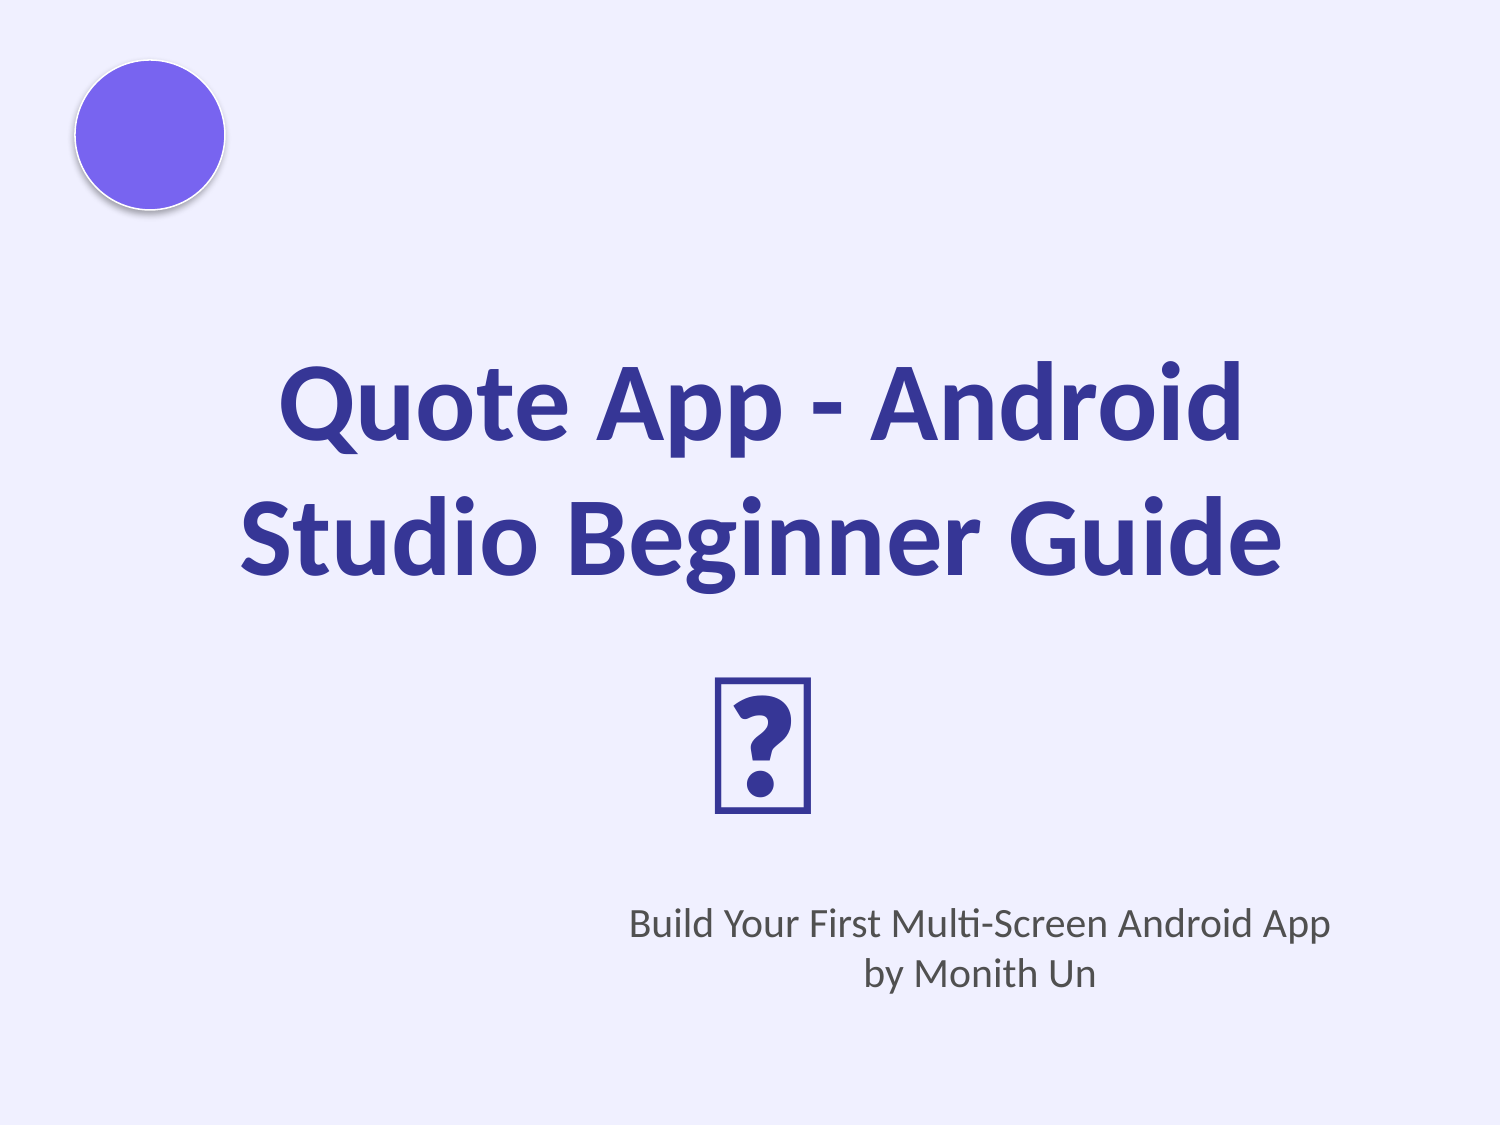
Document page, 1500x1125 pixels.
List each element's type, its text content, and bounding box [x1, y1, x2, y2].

text_box 📱 [162, 605, 1363, 863]
text_box [74, 59, 226, 211]
text_box Build Your First Multi-Screen Android App by Monith Un [613, 843, 1347, 1004]
text_box Quote App - Android Studio Beginner Guide [162, 320, 1363, 605]
